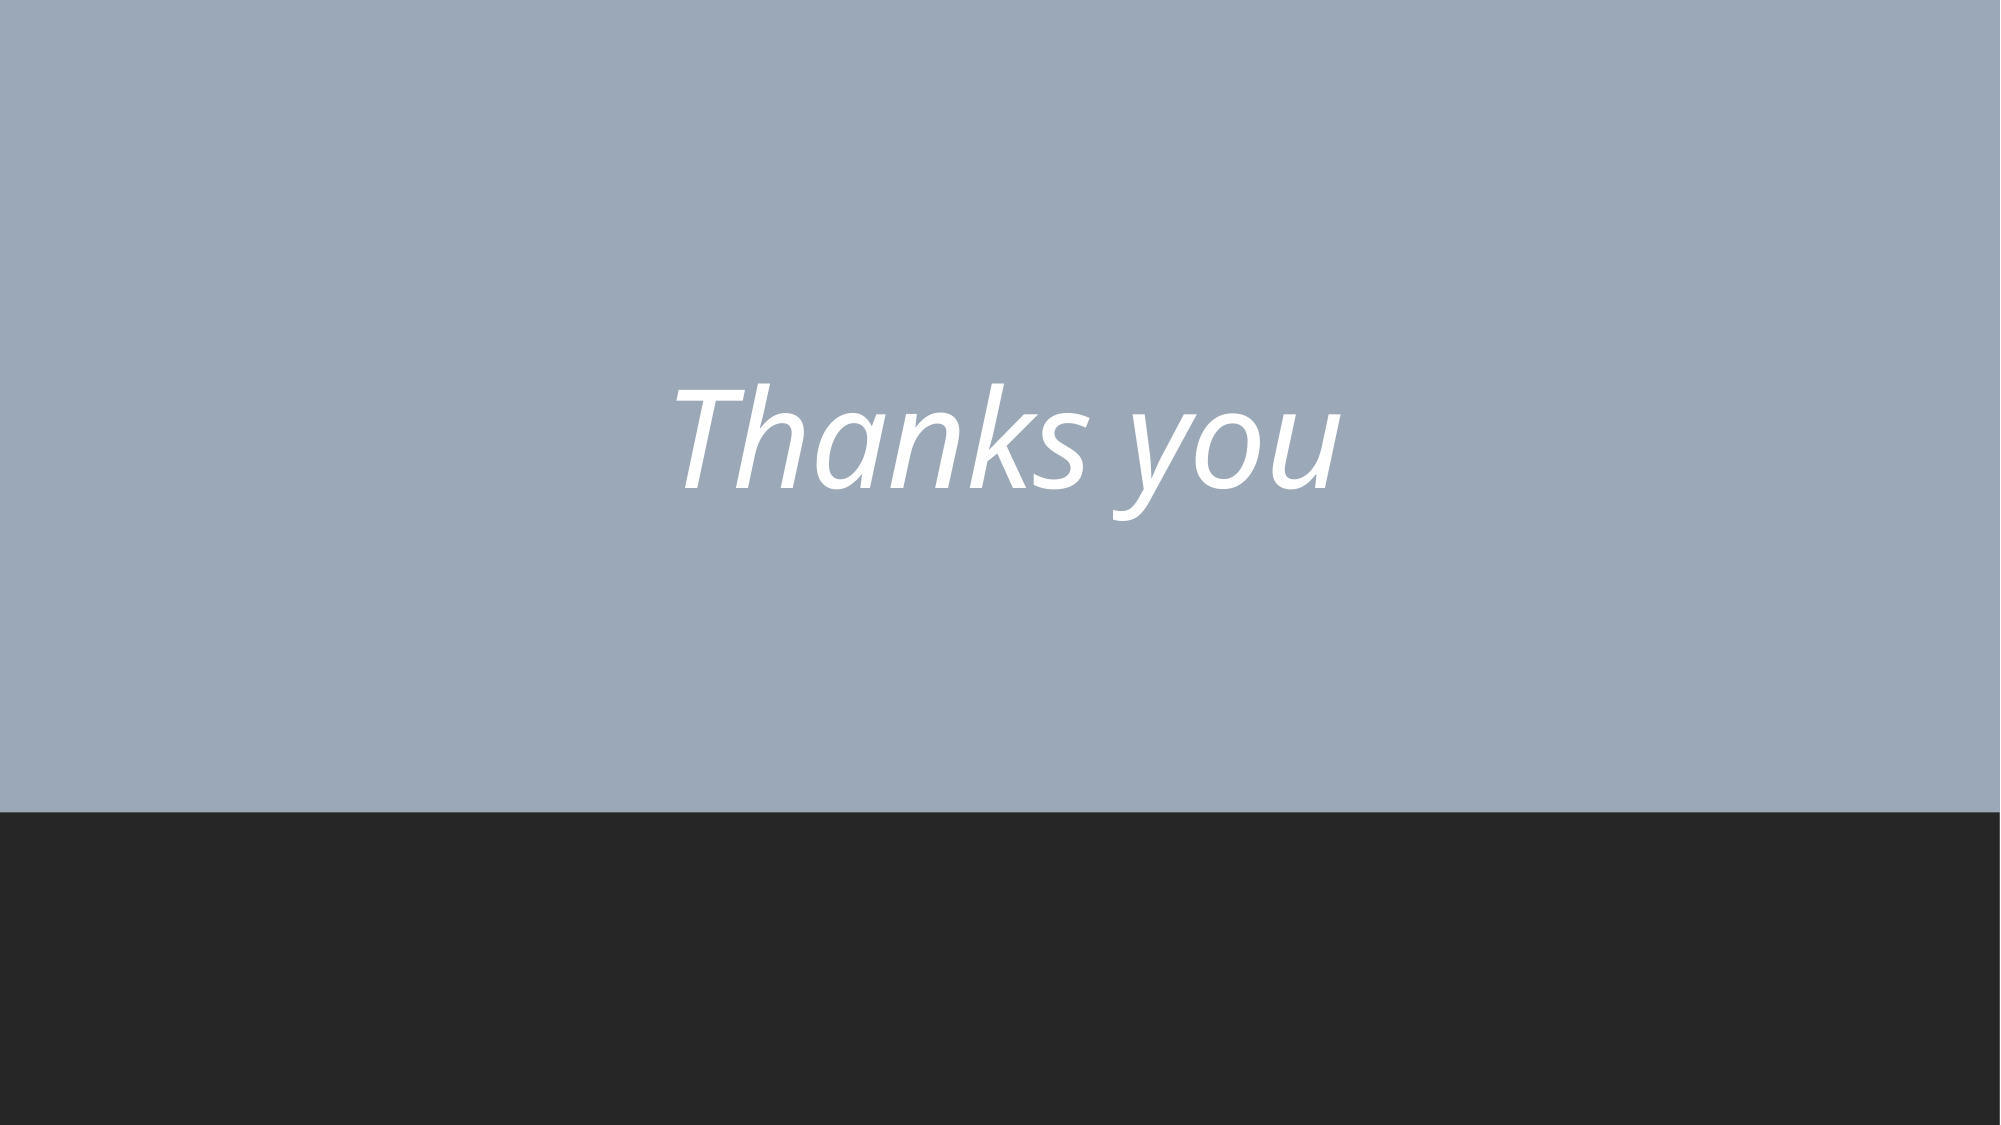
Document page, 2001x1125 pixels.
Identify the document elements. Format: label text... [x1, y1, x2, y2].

text_box [0, 0, 2000, 811]
title Thanks you [180, 124, 1830, 763]
text_box [0, 811, 2000, 1125]
